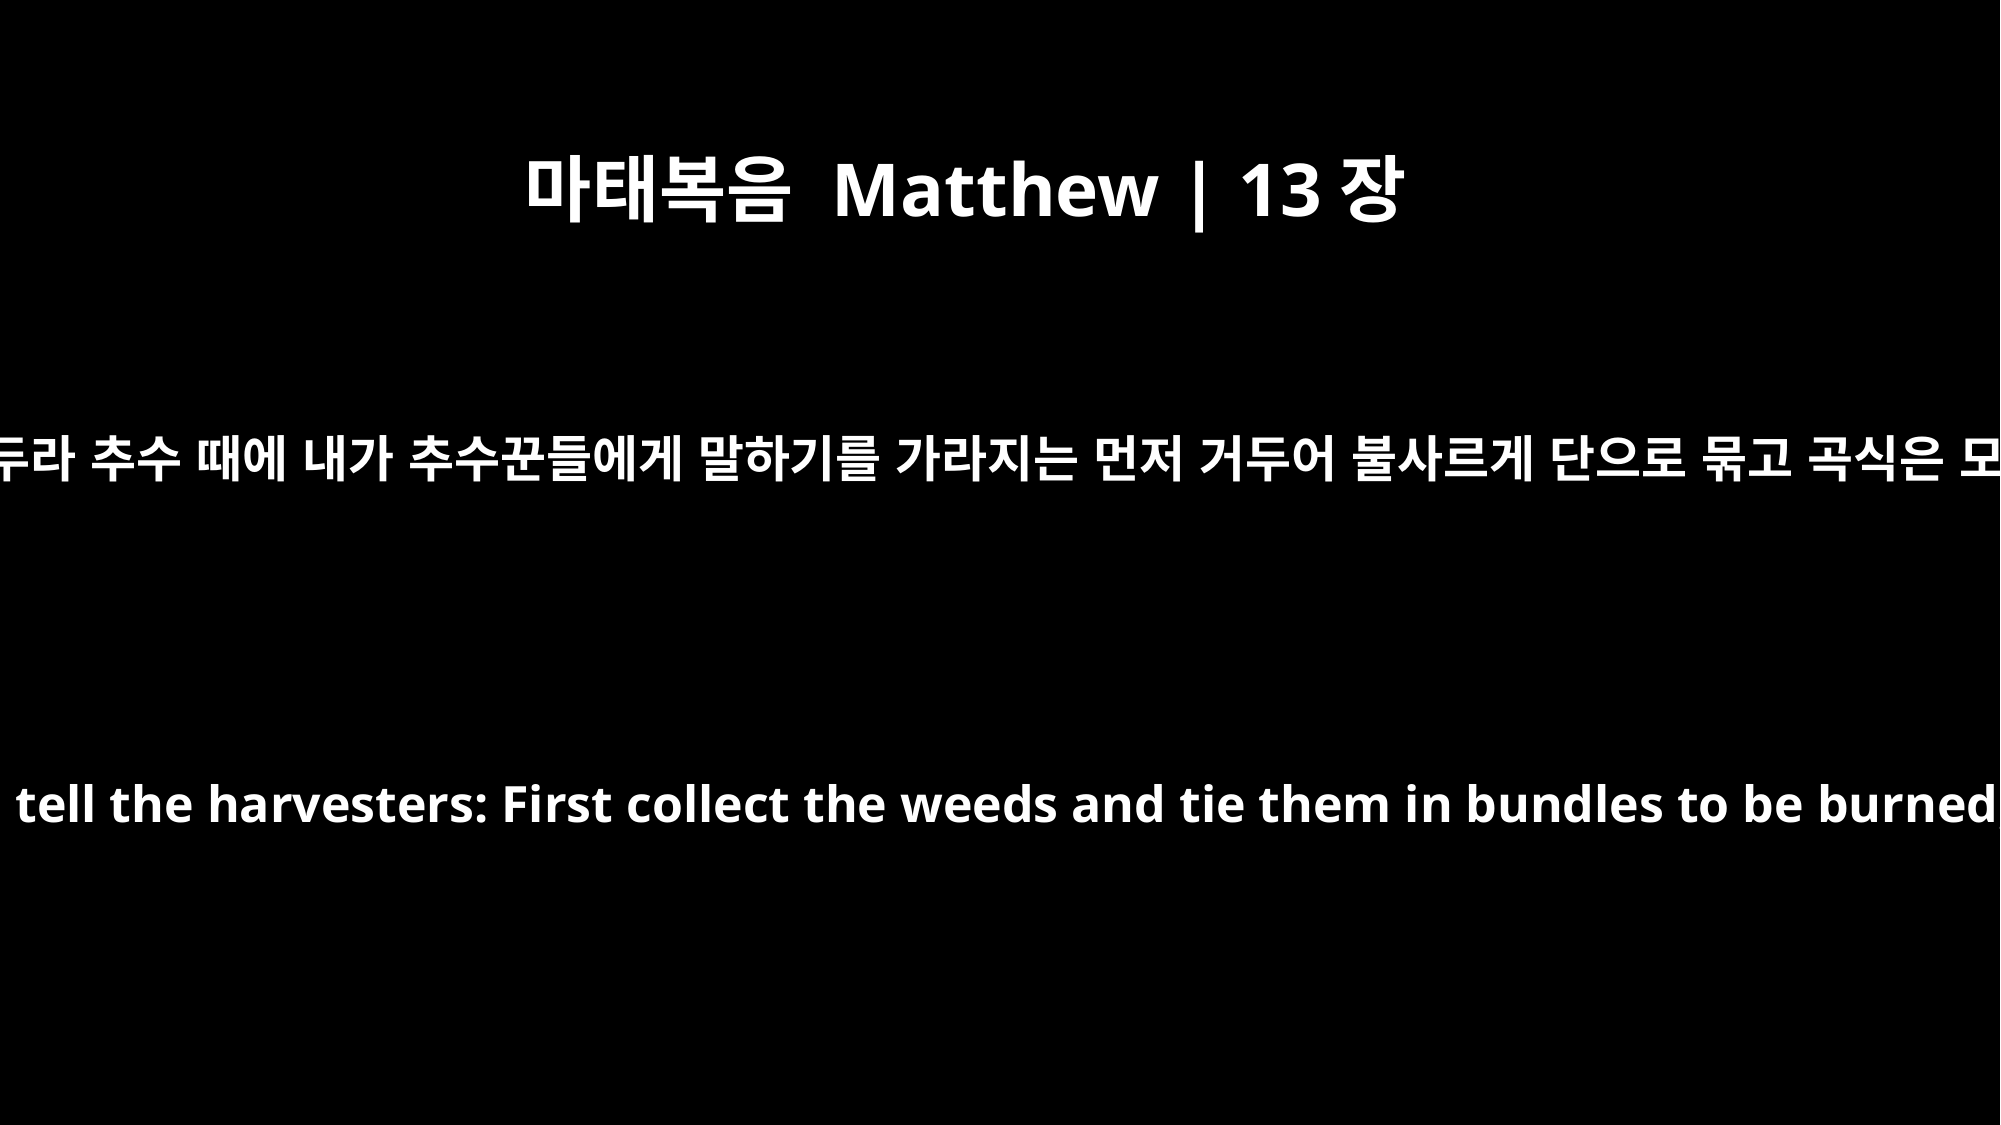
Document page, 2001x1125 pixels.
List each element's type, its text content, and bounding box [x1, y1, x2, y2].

text_box 마태복음 Matthew | 13장 [510, 136, 1422, 239]
text_box 30 둘 다 추수 때까지 함께 자라게 두라 추수 때에 내가 추수꾼들에게 말하기를 가라지는 먼저 거두어 불사르게 단으로 묶고 곡식은 모아 내 곳간에 넣으라 하리라 [0, 359, 2000, 495]
text_box Let both grow together until the harvest. At that time I will tell the harvesters: First collect the weeds and tie them in bundles to be burned; then gather the wheat and bring it into my barn.'" [0, 764, 2000, 840]
